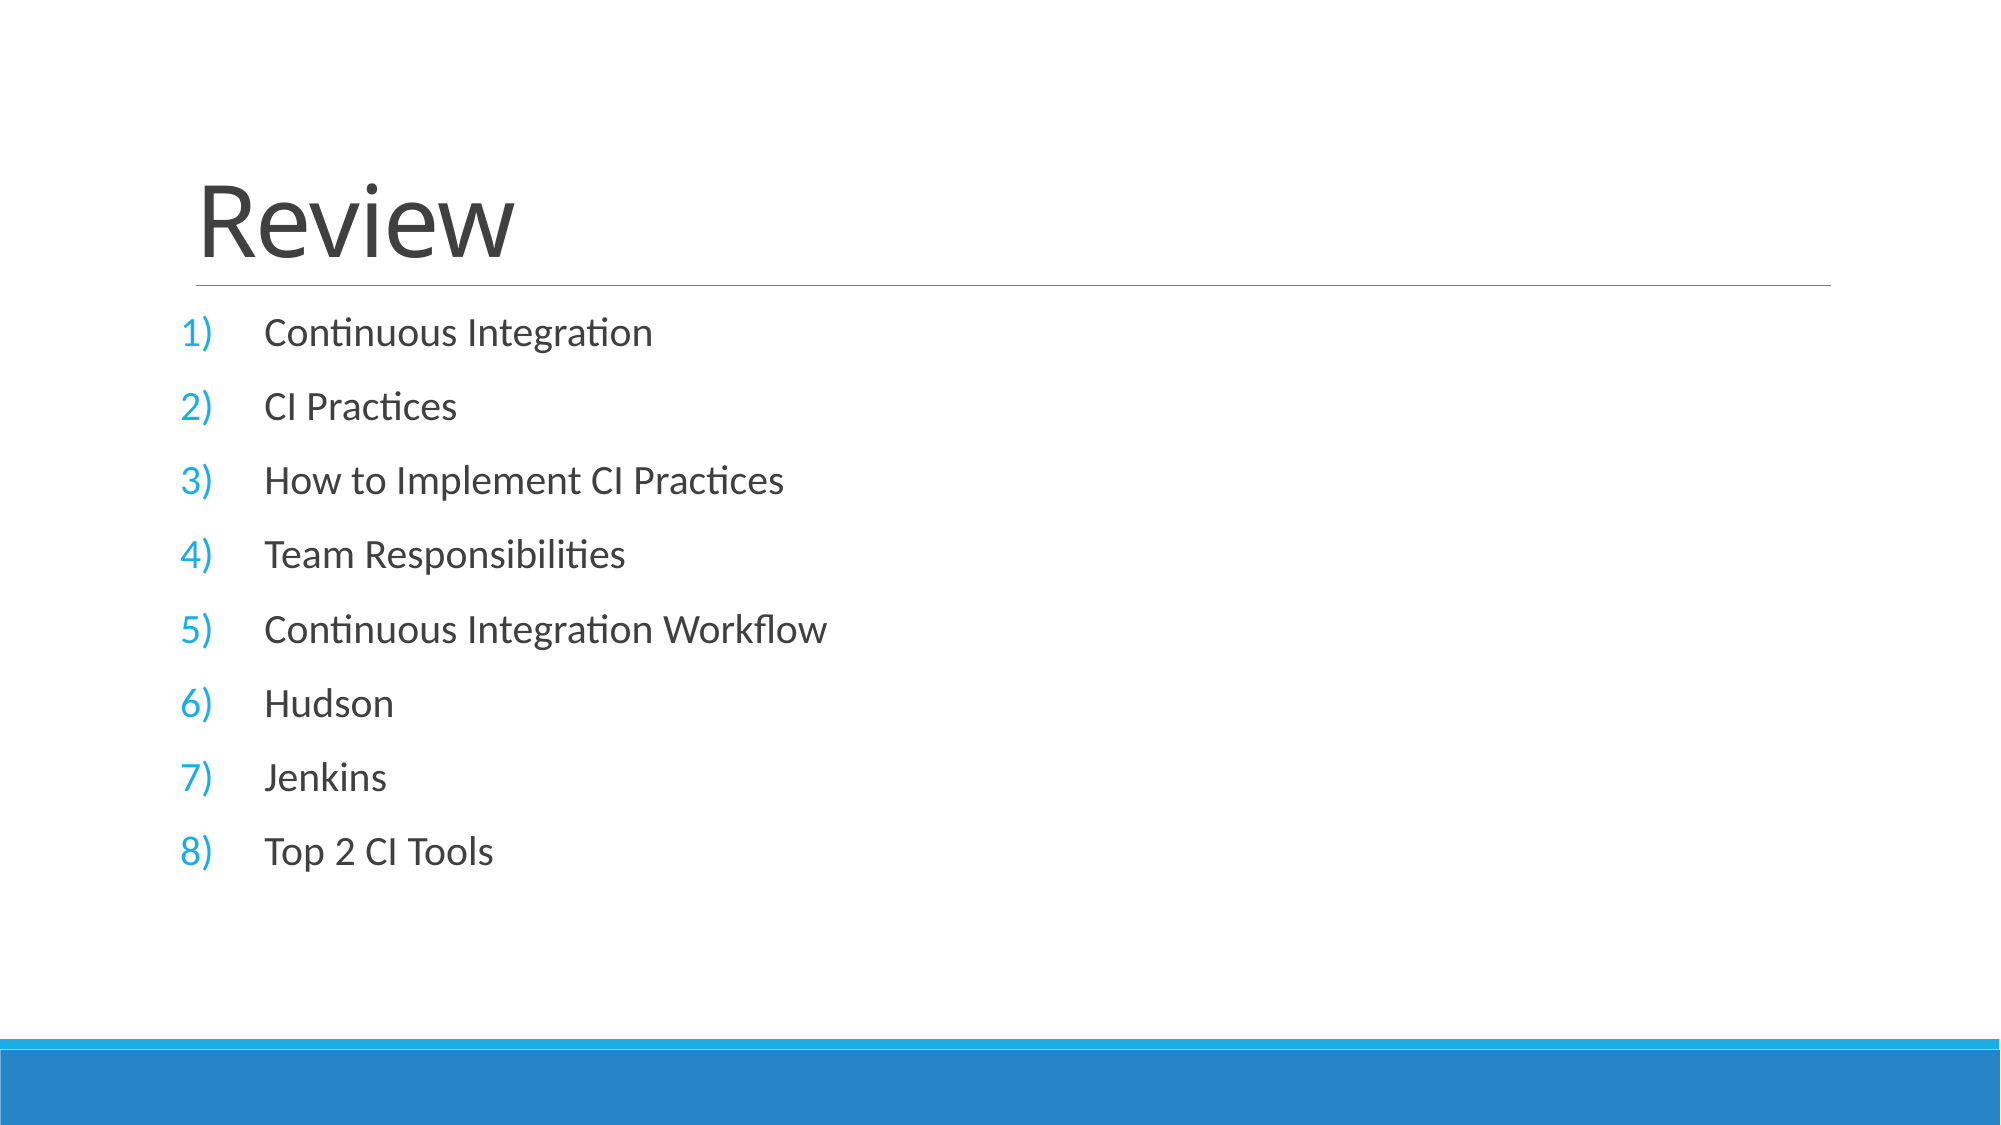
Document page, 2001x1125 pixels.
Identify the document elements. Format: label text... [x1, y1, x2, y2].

title Review [180, 47, 1830, 285]
list Continuous Integration CI Practices How to Implement CI Practices Team Responsibilities Continuous Integration Workflow Hudson Jenkins Top 2 CI Tools [180, 302, 1830, 963]
